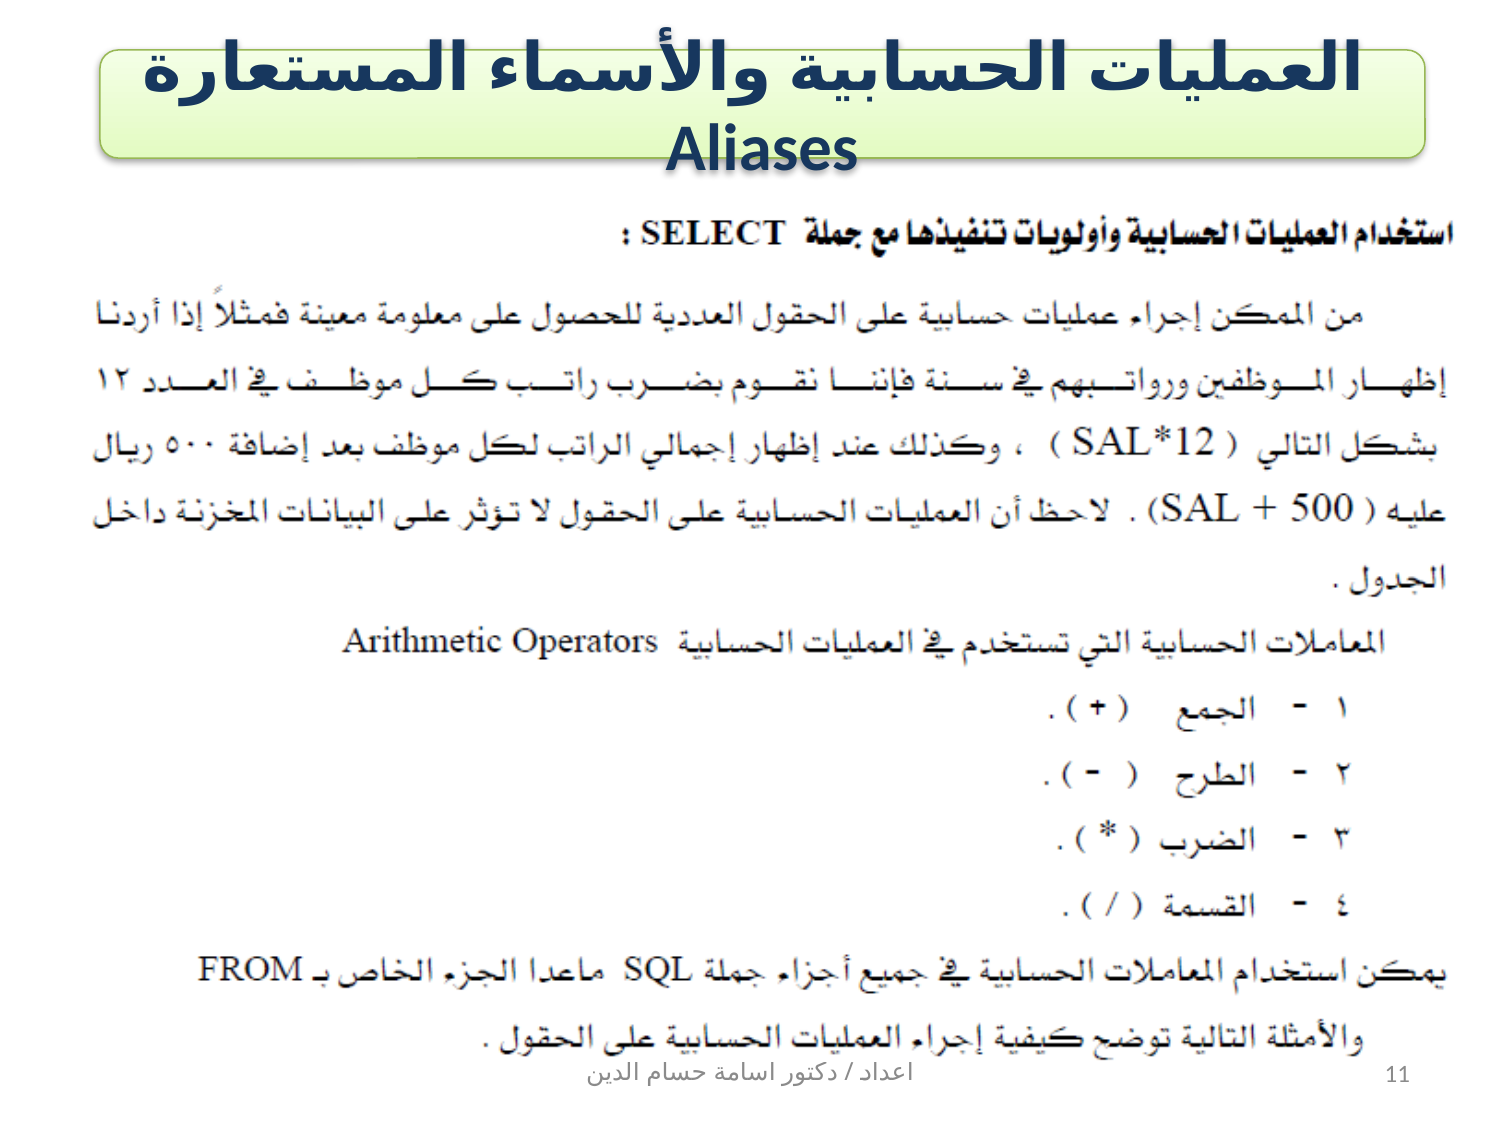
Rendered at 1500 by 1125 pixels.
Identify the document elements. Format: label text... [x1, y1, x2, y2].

slide_number 11 [1074, 1071, 1425, 1103]
picture [74, 194, 1466, 1063]
text_box العمليات الحسابية والأسماء المستعارة Aliases [99, 49, 1426, 159]
footer اعداد / دكتور اسامة حسام الدين [512, 1071, 988, 1103]
